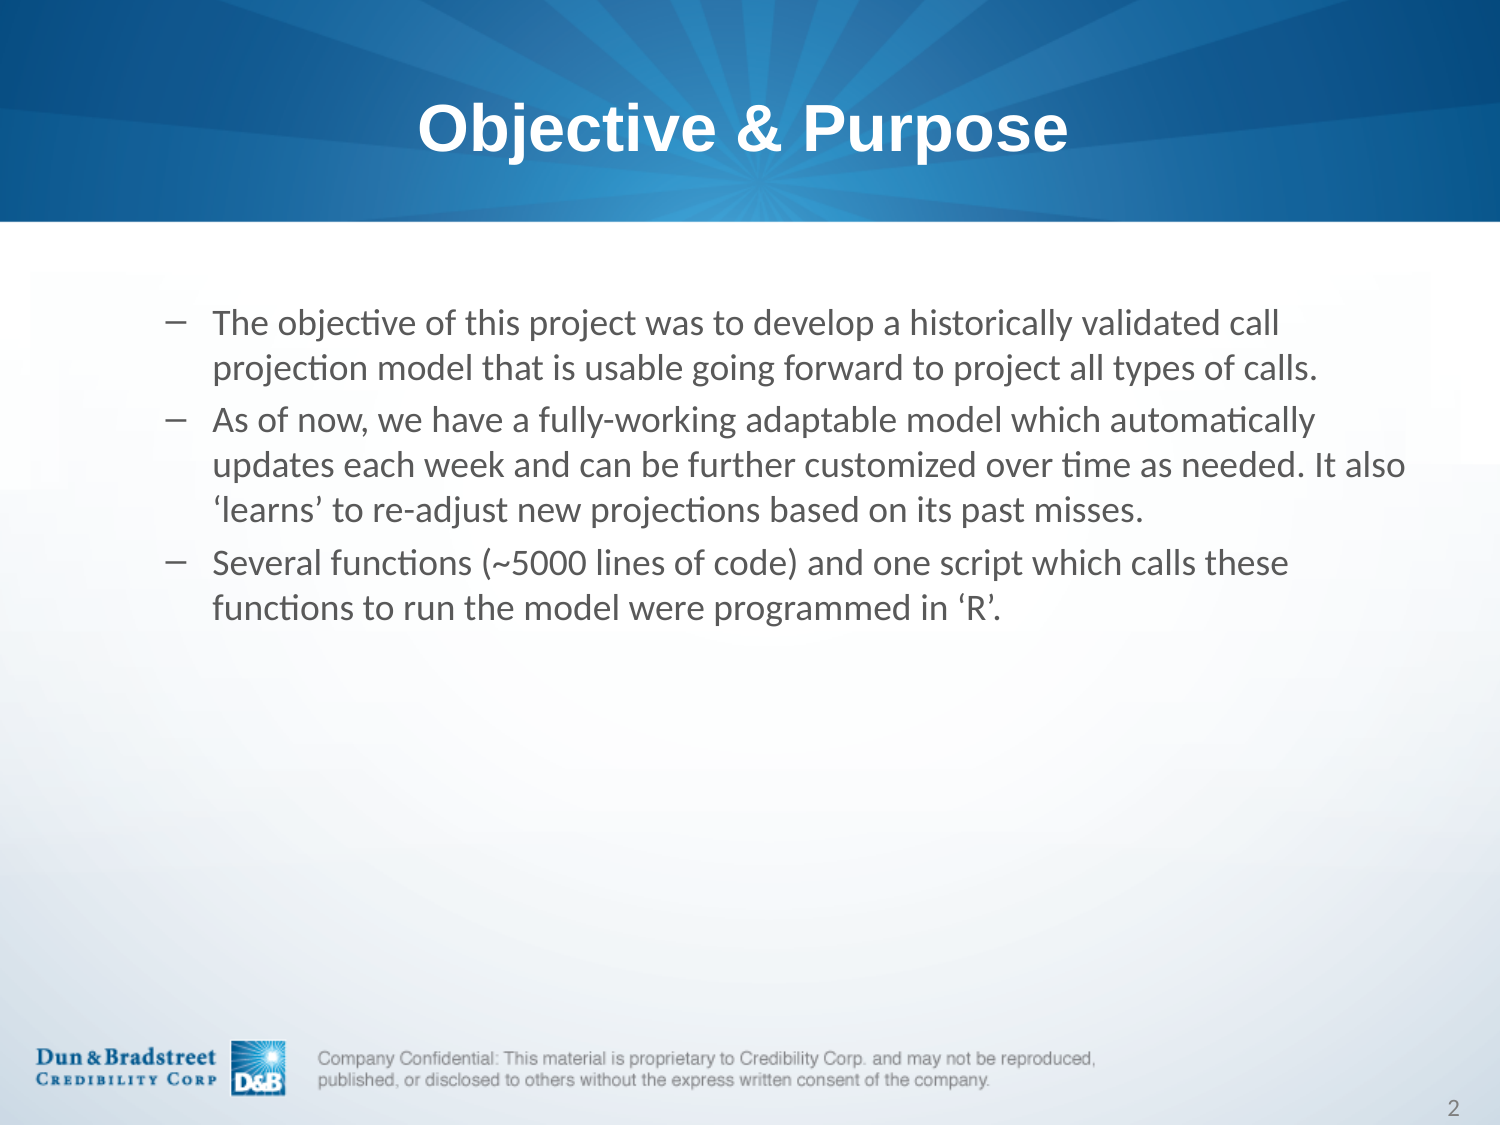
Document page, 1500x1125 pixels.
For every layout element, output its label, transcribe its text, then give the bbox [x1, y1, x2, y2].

picture [0, 0, 1500, 1125]
title Objective & Purpose [75, 50, 1413, 200]
list The objective of this project was to develop a historically validated call projection model that is usable going forward to project all types of calls. As of now, we have a fully-working adaptable model which automatically updates each week and can be further customized over time as needed. It also ‘learns’ to re-adjust new projections based on its past misses. Several functions (~5000 lines of code) and one script which calls these functions to run the model were programmed in ‘R’. [75, 237, 1426, 988]
slide_number 2 [1387, 1090, 1475, 1123]
